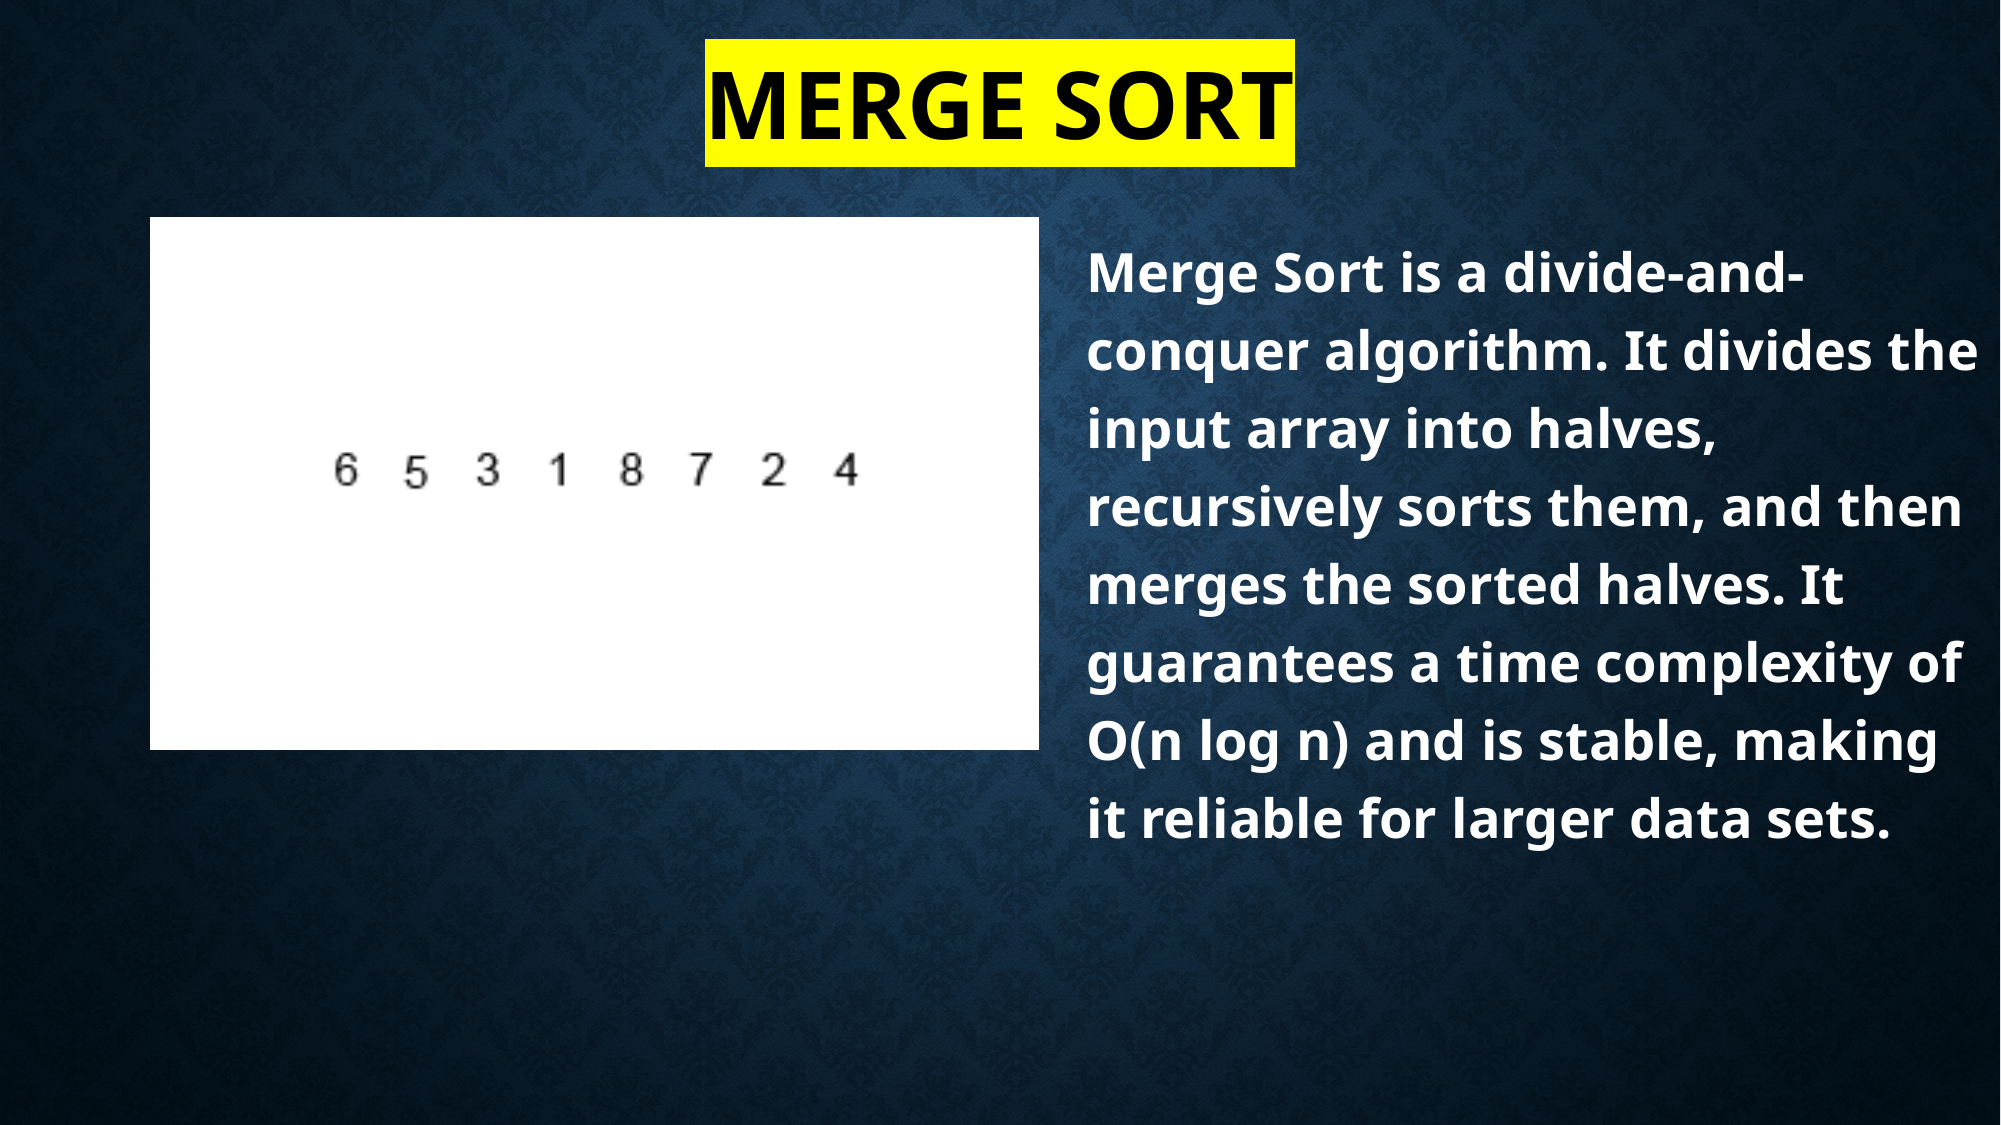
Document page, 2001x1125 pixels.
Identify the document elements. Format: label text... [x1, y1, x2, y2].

picture [150, 216, 1039, 751]
list Merge Sort is a divide-and-conquer algorithm. It divides the input array into halves, recursively sorts them, and then merges the sorted halves. It guarantees a time complexity of O(n log n) and is stable, making it reliable for larger data sets. [1071, 217, 2000, 1053]
title Merge Sort [150, 0, 1850, 218]
